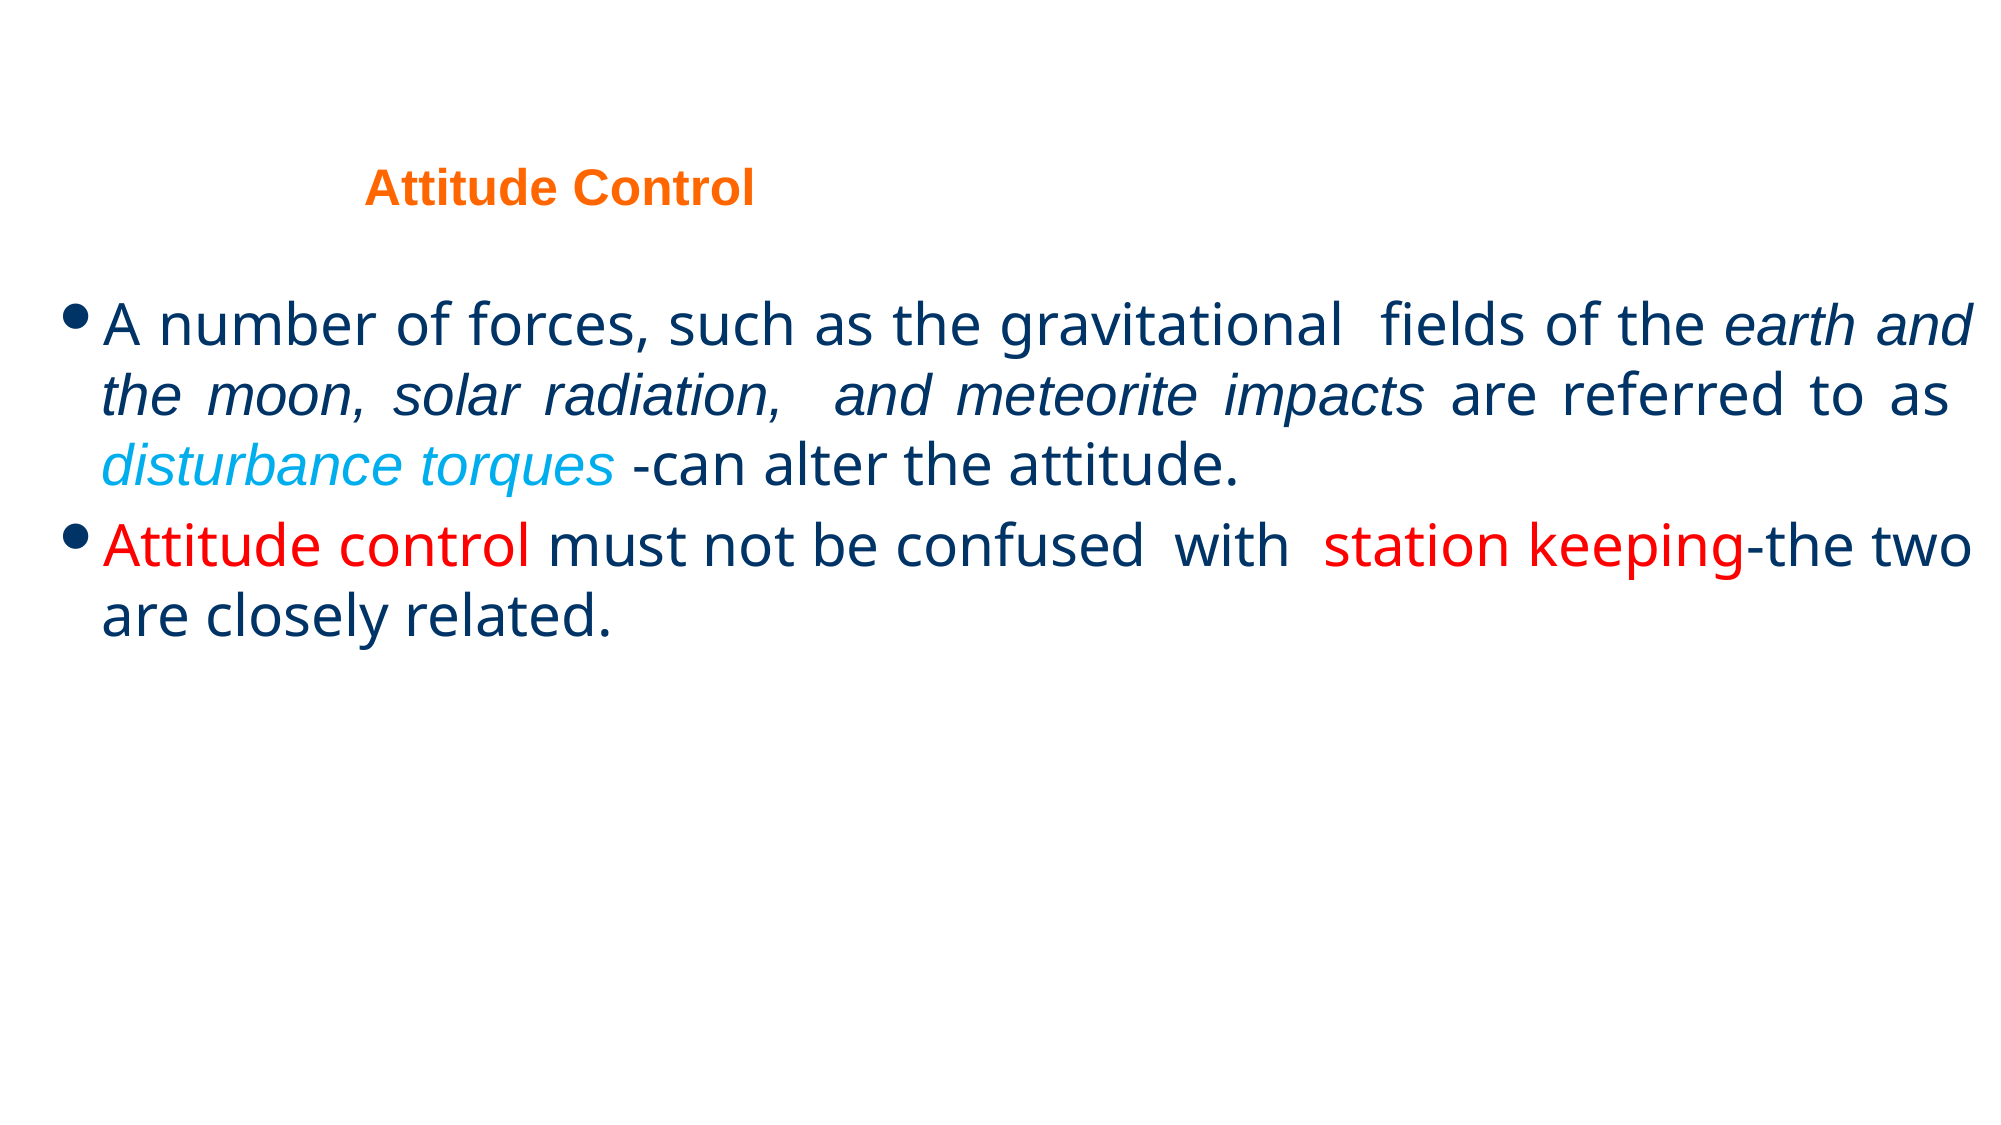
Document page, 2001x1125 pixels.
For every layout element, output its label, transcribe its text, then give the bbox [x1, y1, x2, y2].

text_box A number of forces, such as the gravitational fields of the earth and the moon, solar radiation, and meteorite impacts are referred to as disturbance torques -can alter the attitude. Attitude control must not be confused with station keeping-the two are closely related. [57, 285, 1975, 648]
title Attitude Control [362, 89, 757, 279]
